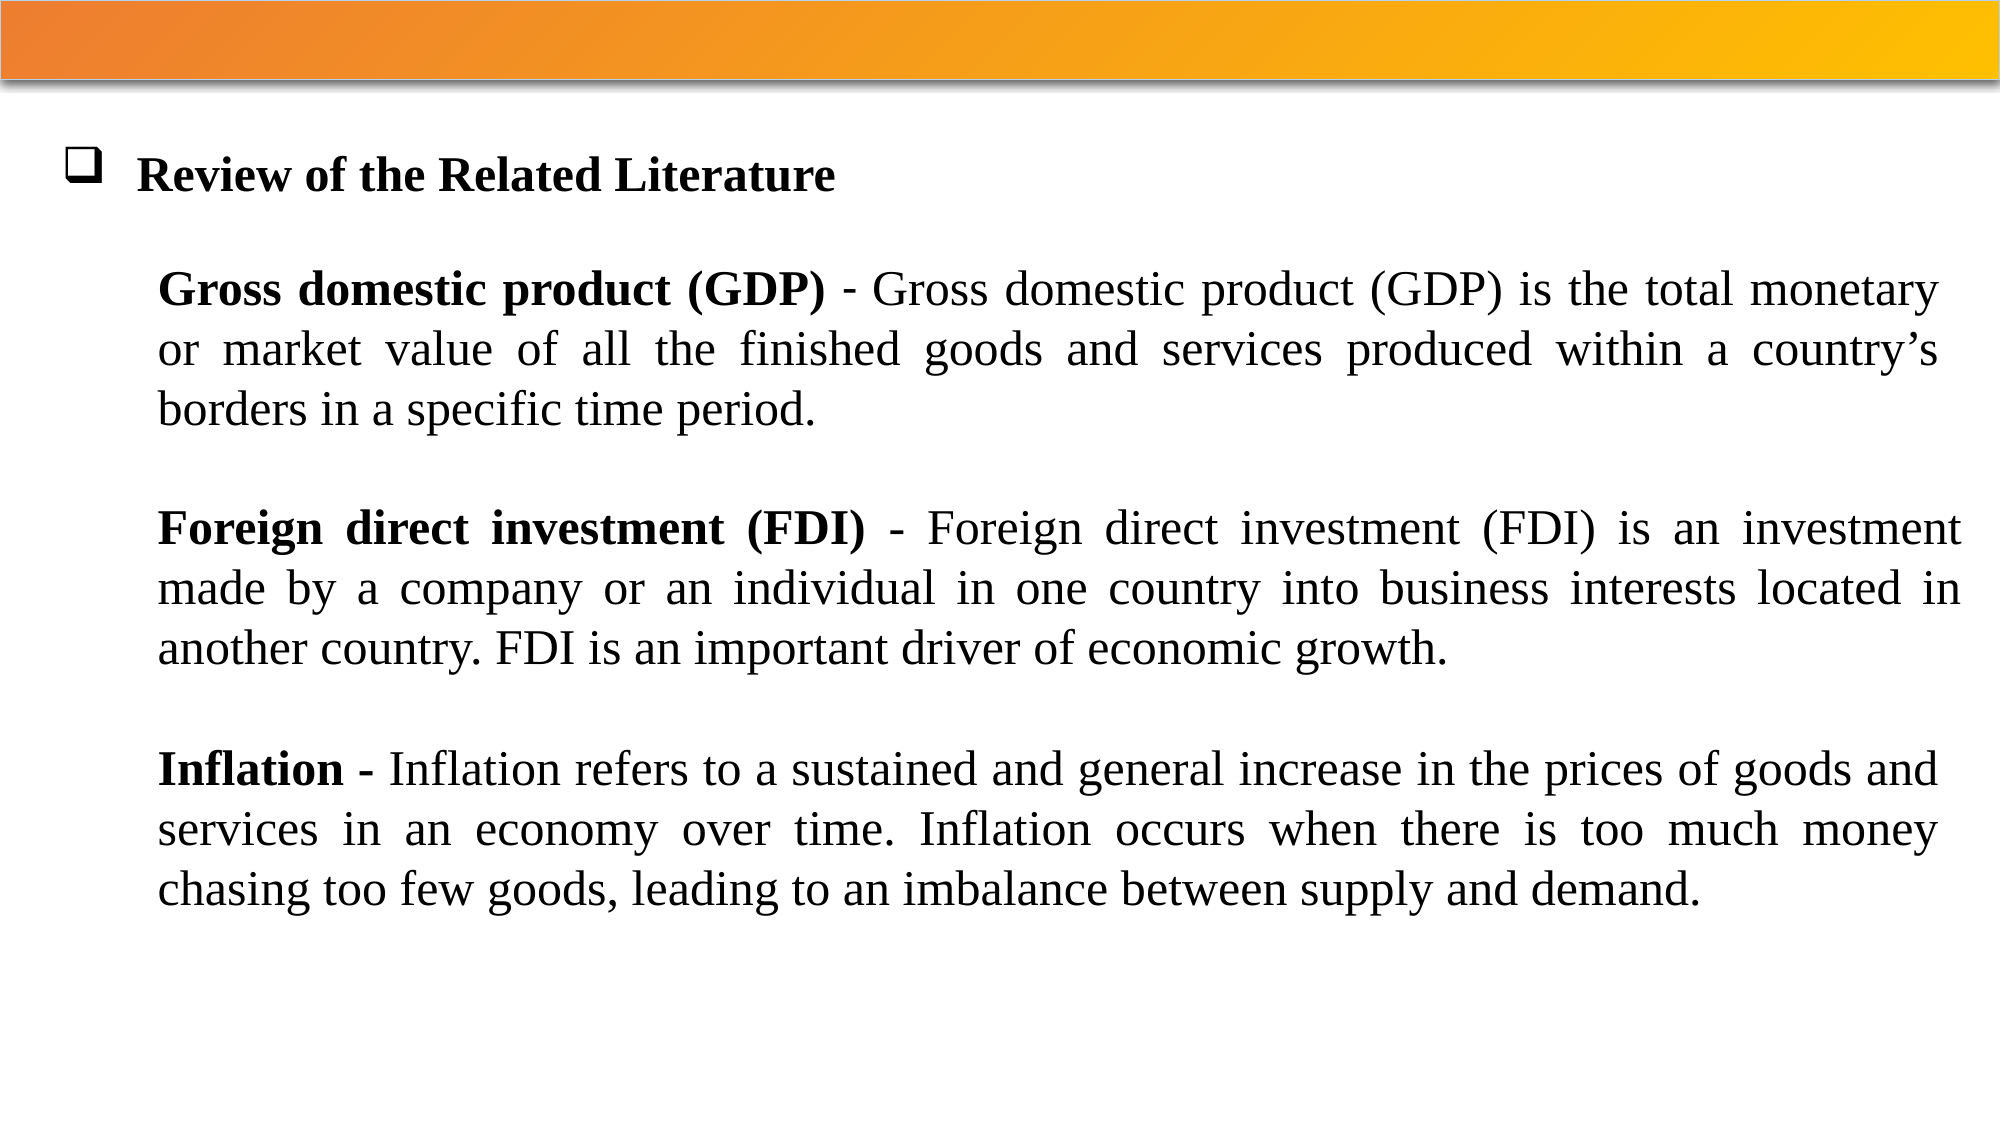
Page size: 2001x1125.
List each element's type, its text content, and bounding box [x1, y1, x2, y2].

text_box Gross domestic product (GDP) - Gross domestic product (GDP) is the total monetary or market value of all the finished goods and services produced within a country’s borders in a specific time period. [142, 248, 1955, 443]
text_box [0, 0, 2000, 80]
text_box Review of the Related Literature [46, 140, 1481, 213]
text_box Foreign direct investment (FDI) - Foreign direct investment (FDI) is an investment made by a company or an individual in one country into business interests located in another country. FDI is an important driver of economic growth. [142, 487, 1978, 682]
text_box Inflation - Inflation refers to a sustained and general increase in the prices of goods and services in an economy over time. Inflation occurs when there is too much money chasing too few goods, leading to an imbalance between supply and demand. [142, 728, 1955, 923]
